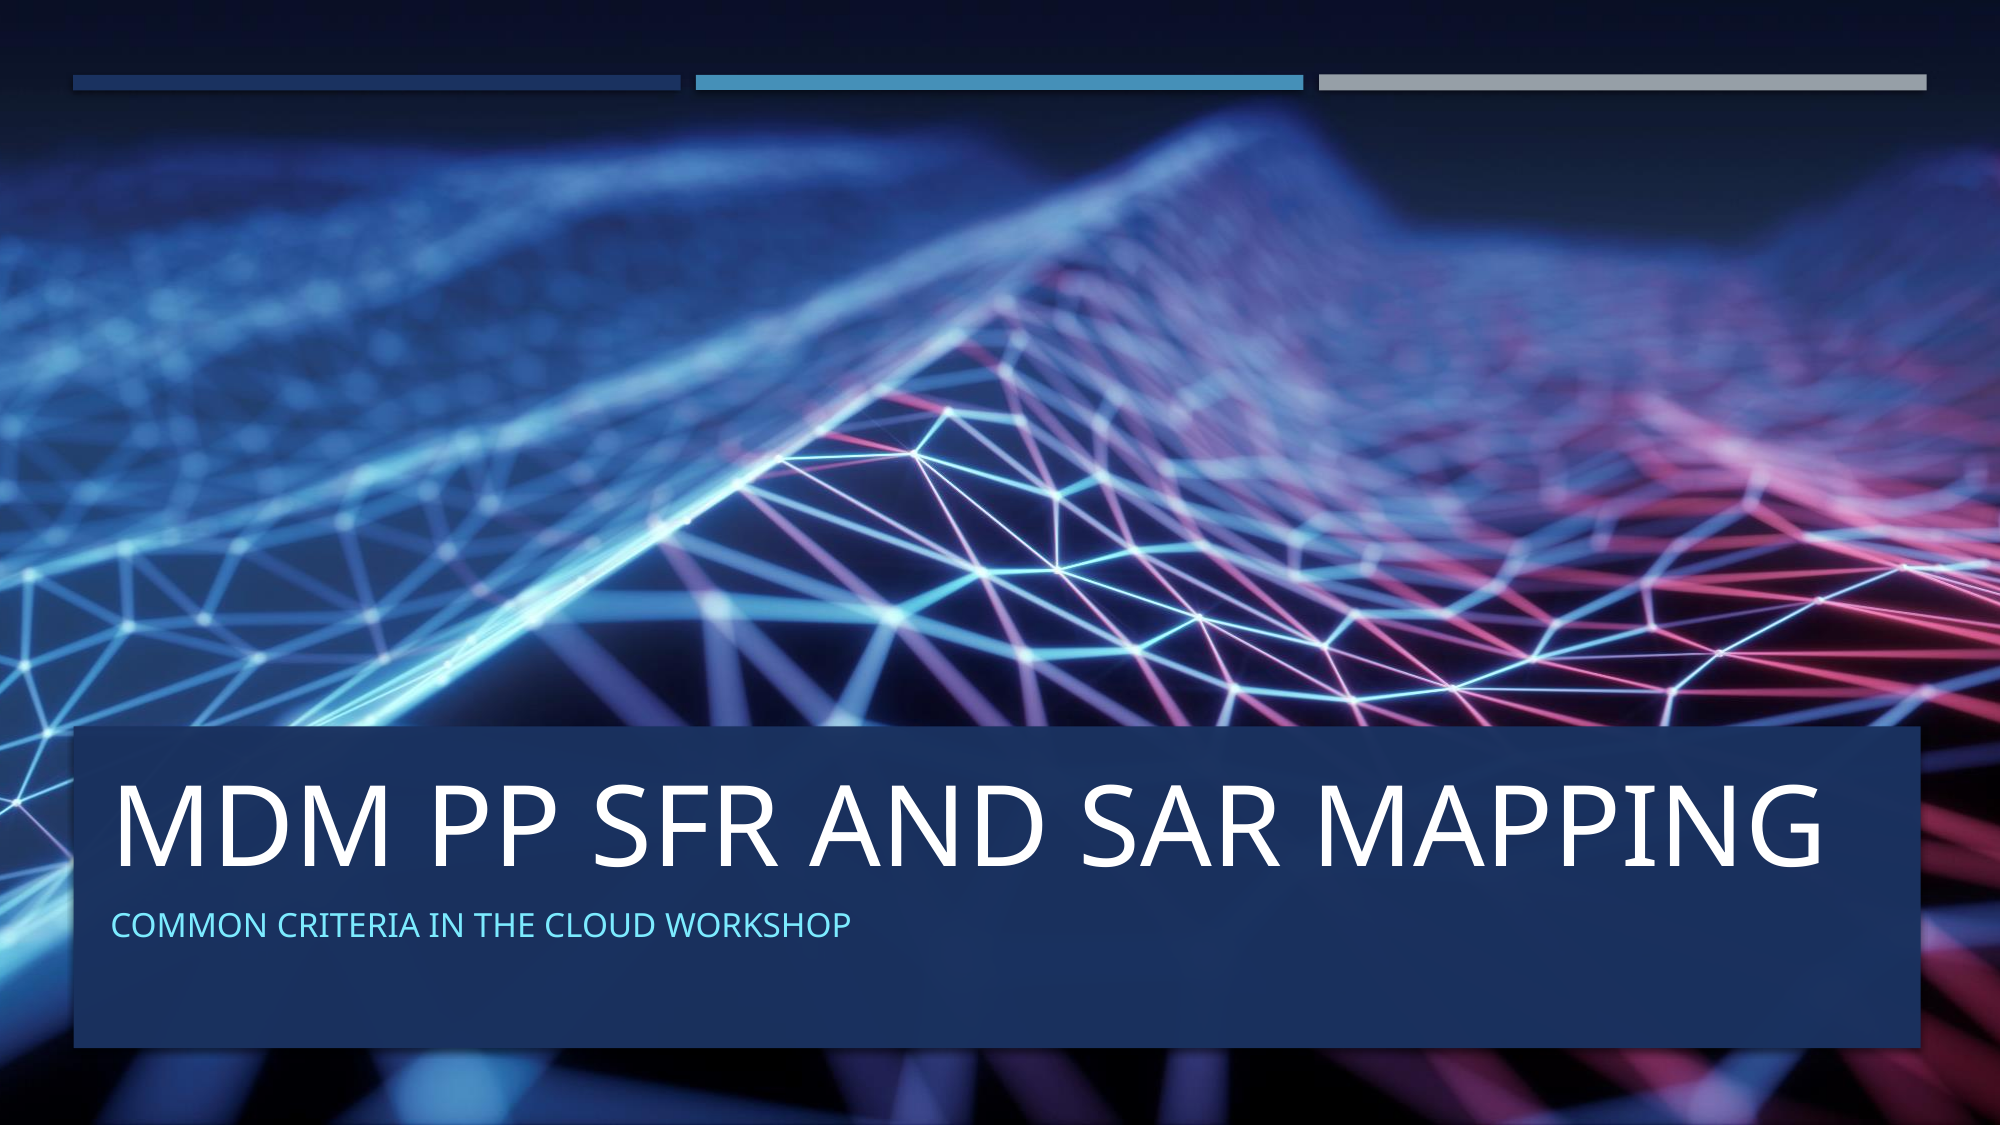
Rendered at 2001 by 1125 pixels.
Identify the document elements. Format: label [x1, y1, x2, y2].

picture [0, 0, 2000, 1125]
text_box [72, 73, 1928, 92]
